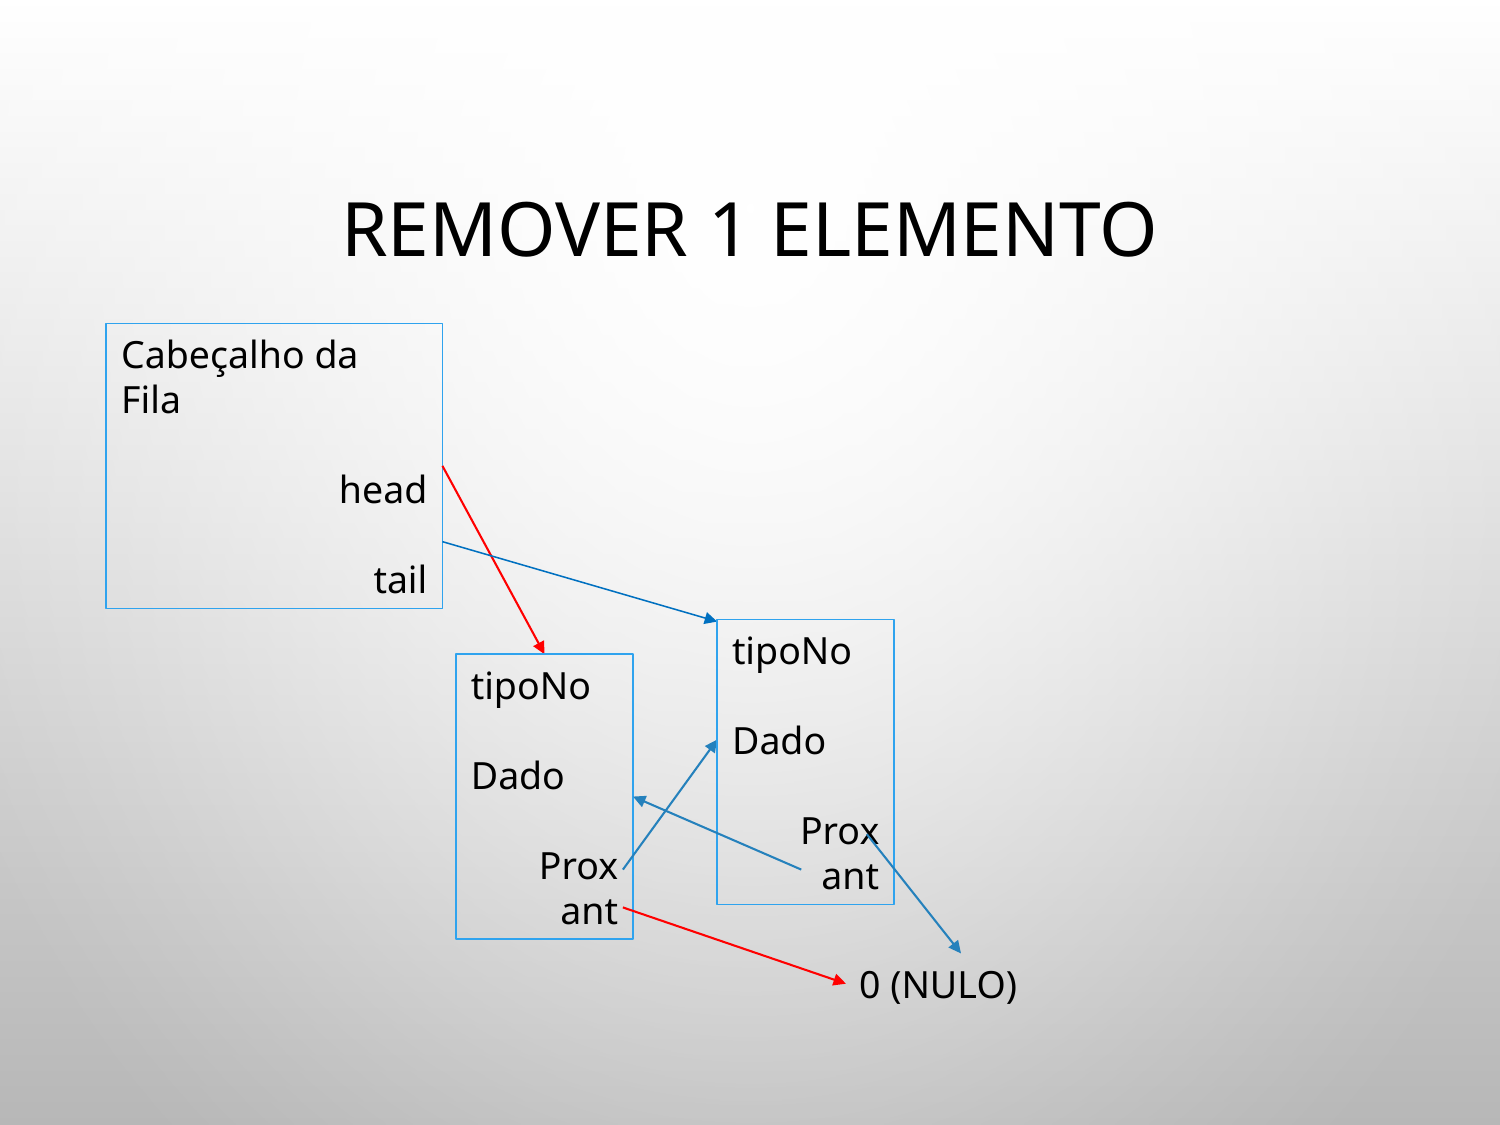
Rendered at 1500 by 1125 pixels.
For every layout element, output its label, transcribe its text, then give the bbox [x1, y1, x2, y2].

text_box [442, 541, 718, 622]
text_box tipoNo Dado Prox ant [717, 619, 895, 905]
text_box 0 (NULO) [844, 953, 1078, 1014]
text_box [442, 628, 545, 655]
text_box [866, 833, 962, 954]
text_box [622, 739, 718, 870]
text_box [632, 797, 802, 870]
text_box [442, 444, 545, 541]
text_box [622, 907, 847, 984]
text_box Cabeçalho da Fila head tail [106, 323, 443, 609]
title REMOVER 1 ELEMENTO [112, 101, 1388, 364]
picture [0, 0, 1500, 1125]
text_box tipoNo Dado Prox ant [455, 654, 634, 940]
